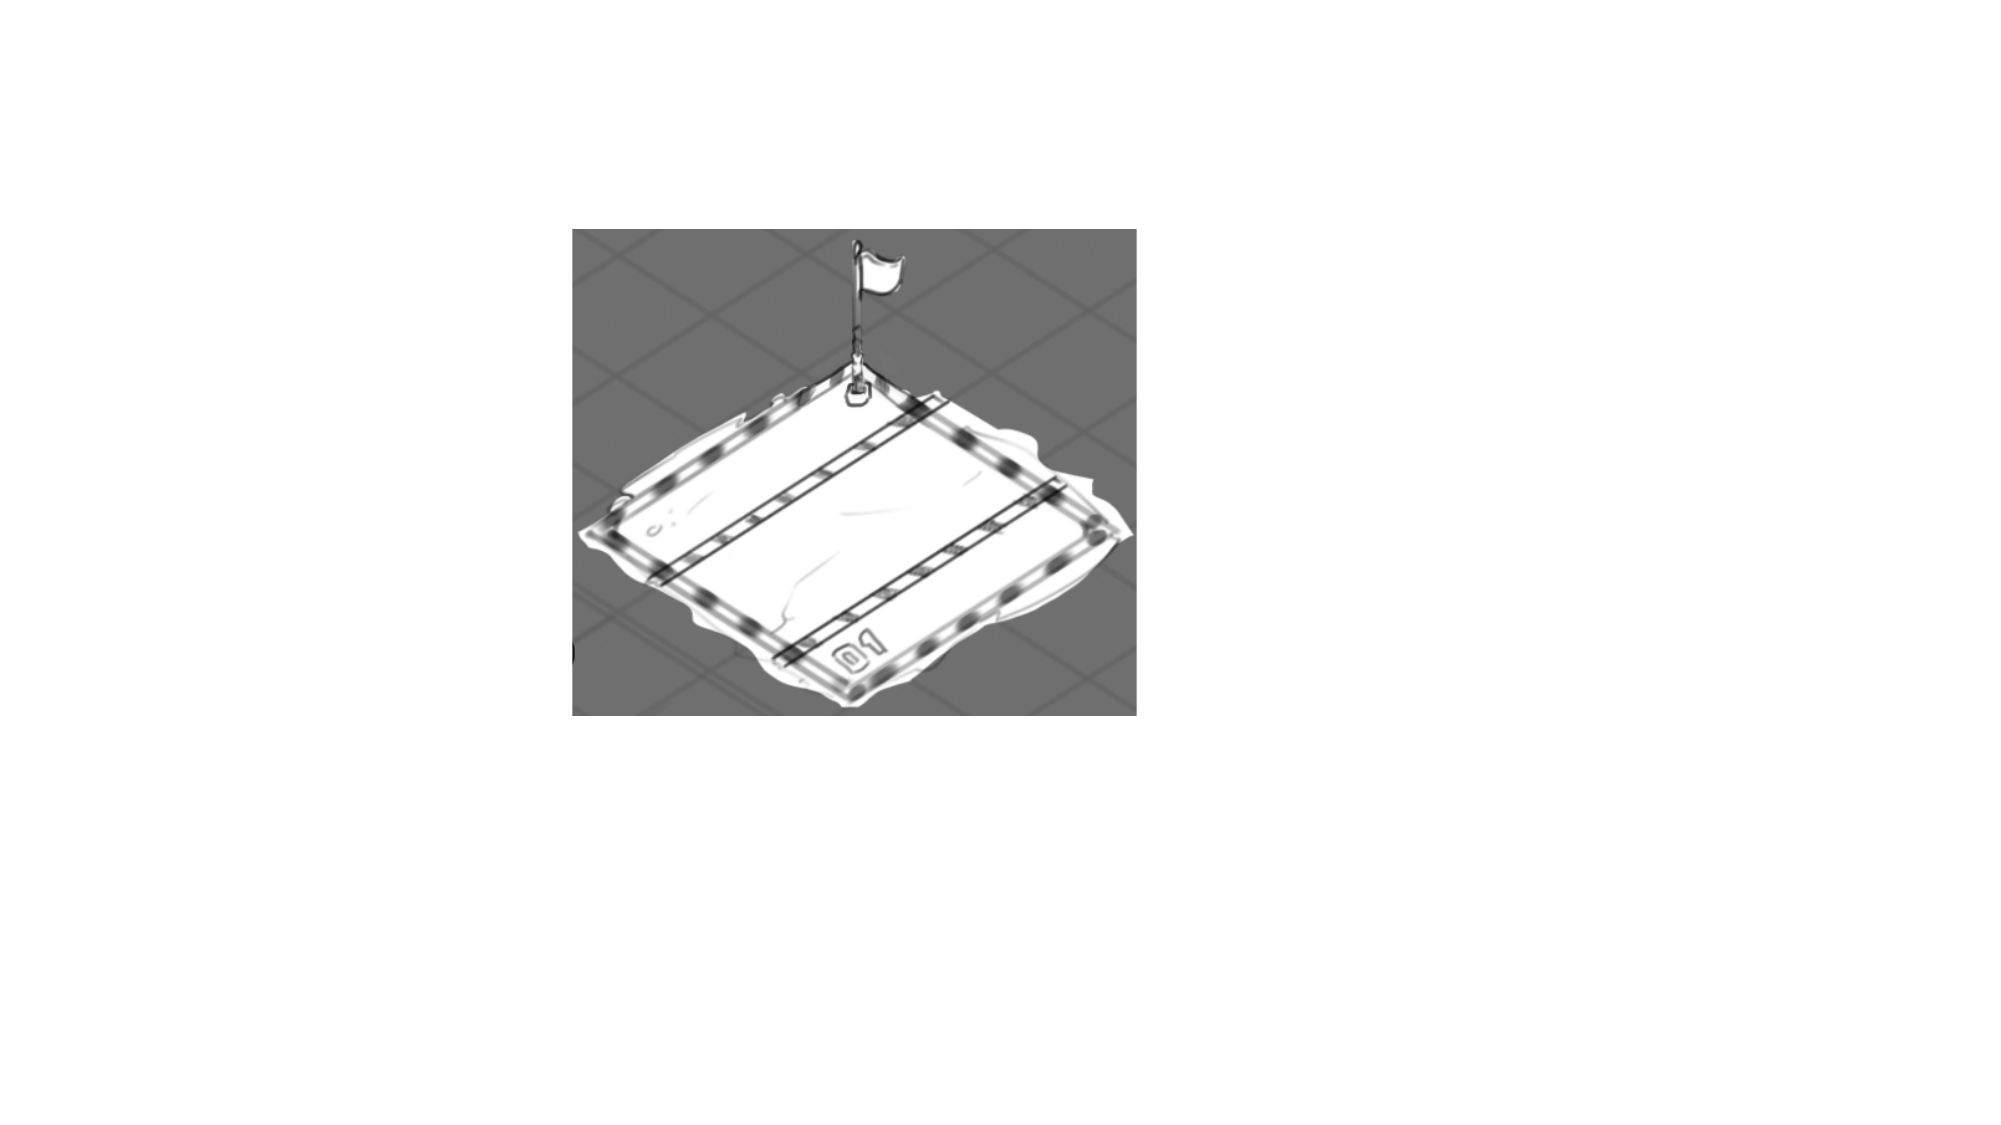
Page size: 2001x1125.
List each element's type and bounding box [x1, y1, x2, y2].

picture [572, 228, 1137, 716]
